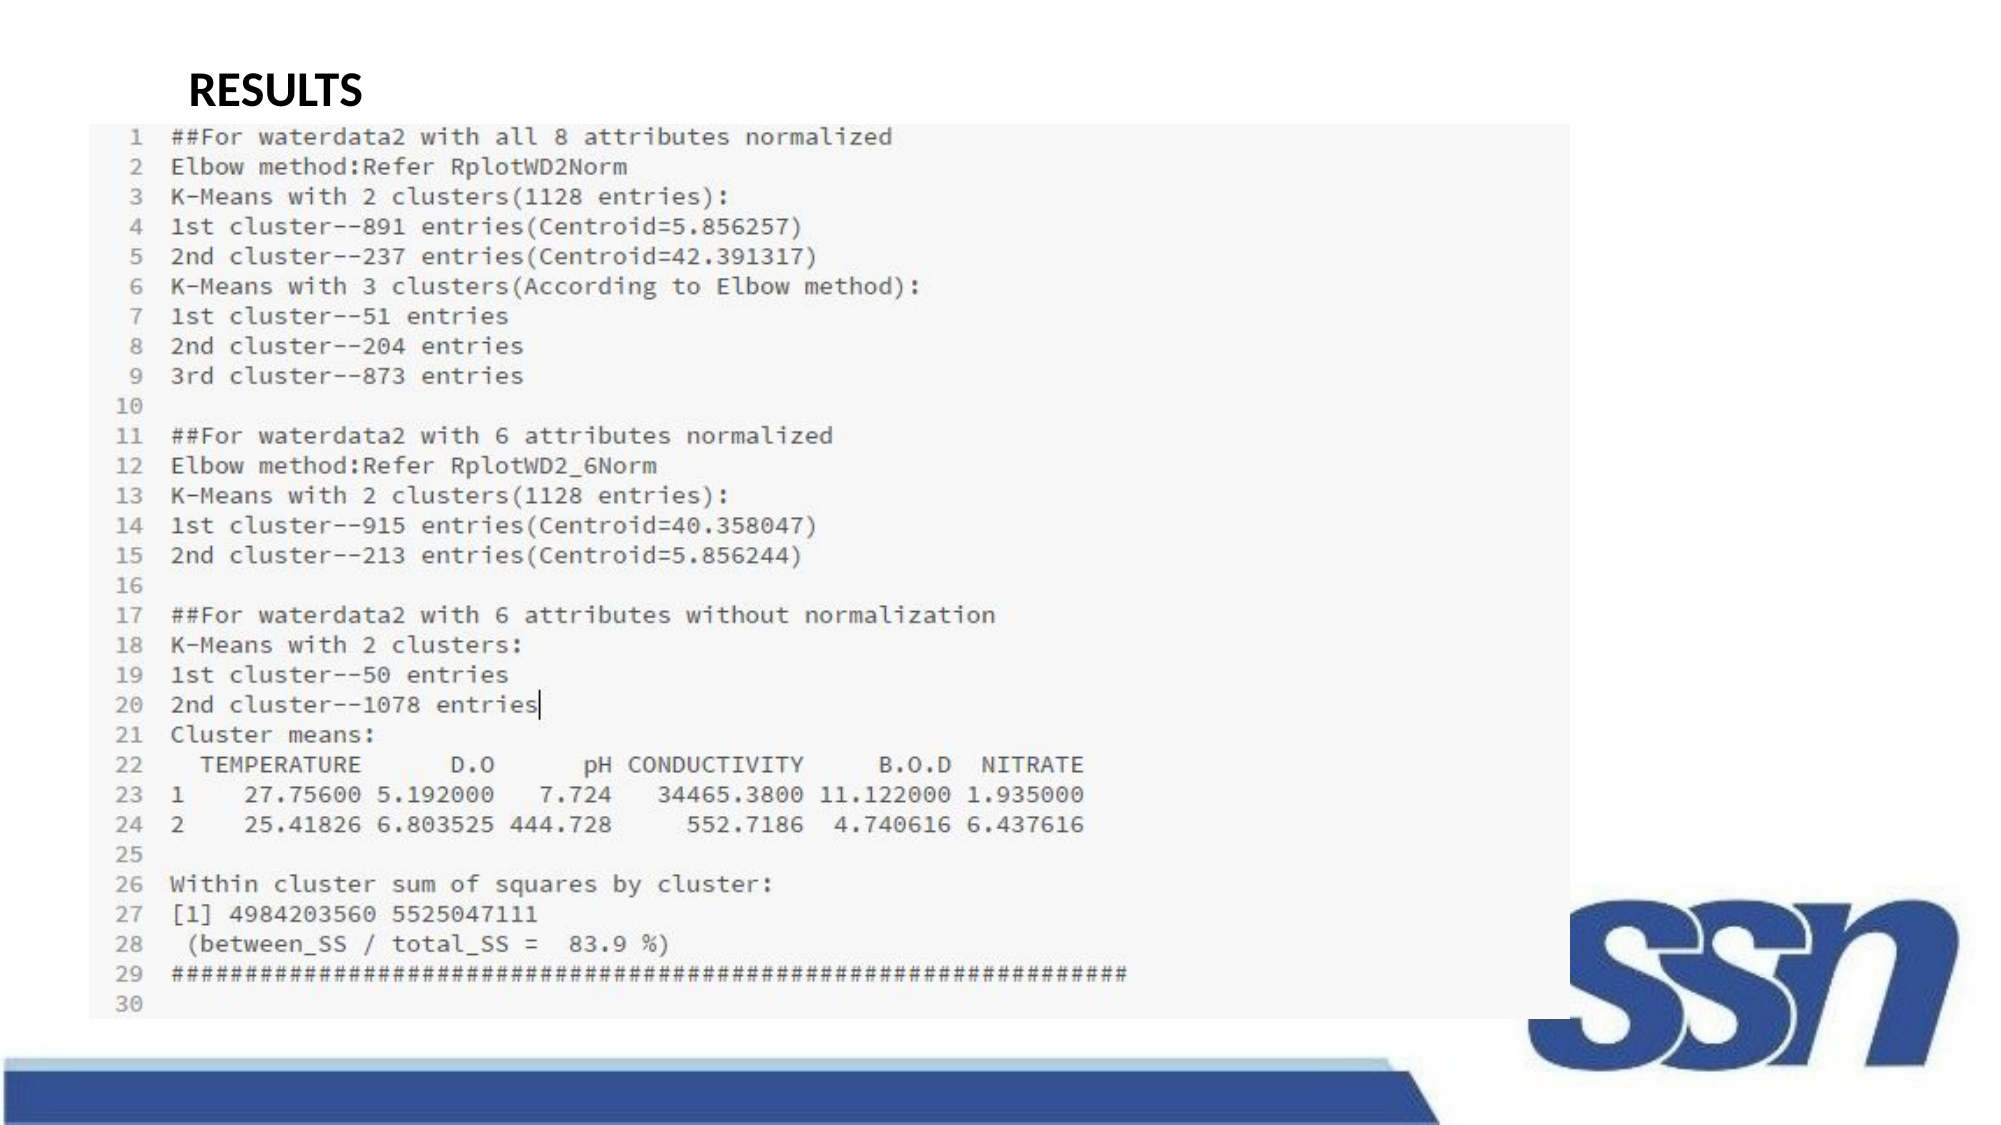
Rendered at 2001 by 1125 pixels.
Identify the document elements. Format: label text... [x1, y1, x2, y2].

picture [0, 0, 2001, 1125]
text_box RESULTS [0, 49, 686, 124]
